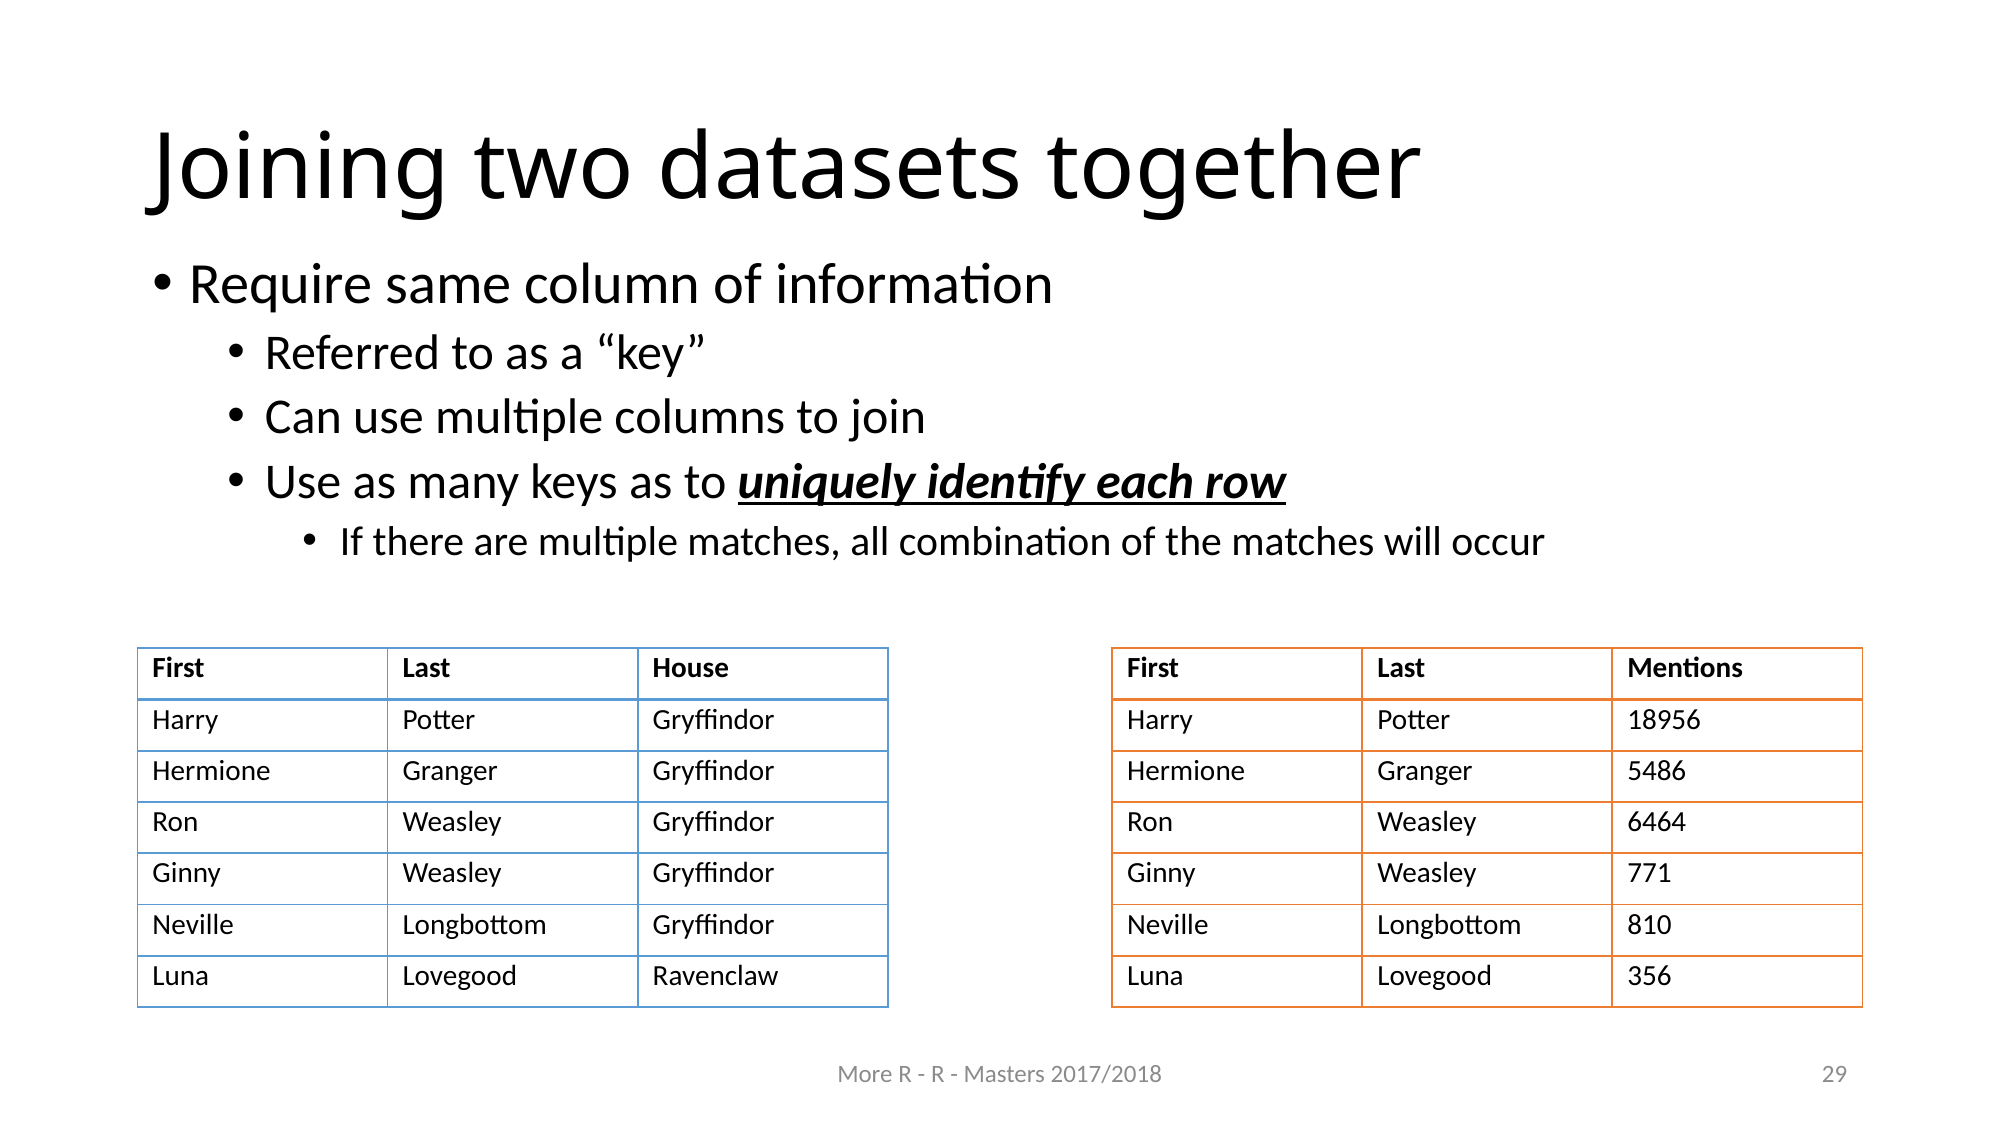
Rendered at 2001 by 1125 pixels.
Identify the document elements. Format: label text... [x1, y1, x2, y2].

table_cell Harry [1113, 701, 1361, 750]
table_cell 18956 [1613, 701, 1862, 750]
table_header First [1113, 649, 1361, 698]
title Joining two datasets together [137, 59, 1863, 245]
table_cell Weasley [1363, 803, 1611, 852]
table_cell Gryffindor [639, 803, 887, 852]
slide_number 29 [1412, 1042, 1863, 1103]
table_cell Lovegood [1363, 957, 1611, 1006]
table_cell 356 [1613, 957, 1862, 1006]
table_cell Lovegood [388, 957, 637, 1006]
table_cell Gryffindor [639, 854, 887, 904]
table_cell Neville [1113, 905, 1361, 955]
footer More R - R - Masters 2017/2018 [662, 1042, 1338, 1103]
table_cell Granger [388, 752, 637, 801]
table_cell Gryffindor [639, 701, 887, 750]
table_cell Luna [138, 957, 387, 1006]
table_cell Harry [138, 701, 387, 750]
table_cell Gryffindor [639, 752, 887, 801]
table_cell 771 [1613, 854, 1862, 904]
table_cell Ginny [138, 854, 387, 904]
table_cell Longbottom [388, 905, 637, 955]
table_cell Luna [1113, 957, 1361, 1006]
table_cell 5486 [1613, 752, 1862, 801]
table_cell Granger [1363, 752, 1611, 801]
table_cell Potter [1363, 701, 1611, 750]
table_cell Hermione [1113, 752, 1361, 801]
table_cell Longbottom [1363, 905, 1611, 955]
table_cell Weasley [388, 854, 637, 904]
table_header Last [388, 649, 637, 698]
table_cell 6464 [1613, 803, 1862, 852]
table_cell Hermione [138, 752, 387, 801]
list Require same column of information Referred to as a “key” Can use multiple columns to join Use as many keys as to uniquely identify each row If there are multiple matches, all combination of the matches will occur [137, 245, 1863, 605]
table_header Mentions [1613, 649, 1862, 698]
table_cell Ravenclaw [639, 957, 887, 1006]
table_header House [639, 649, 887, 698]
table_cell 810 [1613, 905, 1862, 955]
table_cell Ron [1113, 803, 1361, 852]
table_cell Gryffindor [639, 905, 887, 955]
table_cell Weasley [1363, 854, 1611, 904]
table_cell Weasley [388, 803, 637, 852]
table_cell Ginny [1113, 854, 1361, 904]
table_cell Potter [388, 701, 637, 750]
table_cell Neville [138, 905, 387, 955]
table_header First [138, 649, 387, 698]
table_cell Ron [138, 803, 387, 852]
table_header Last [1363, 649, 1611, 698]
